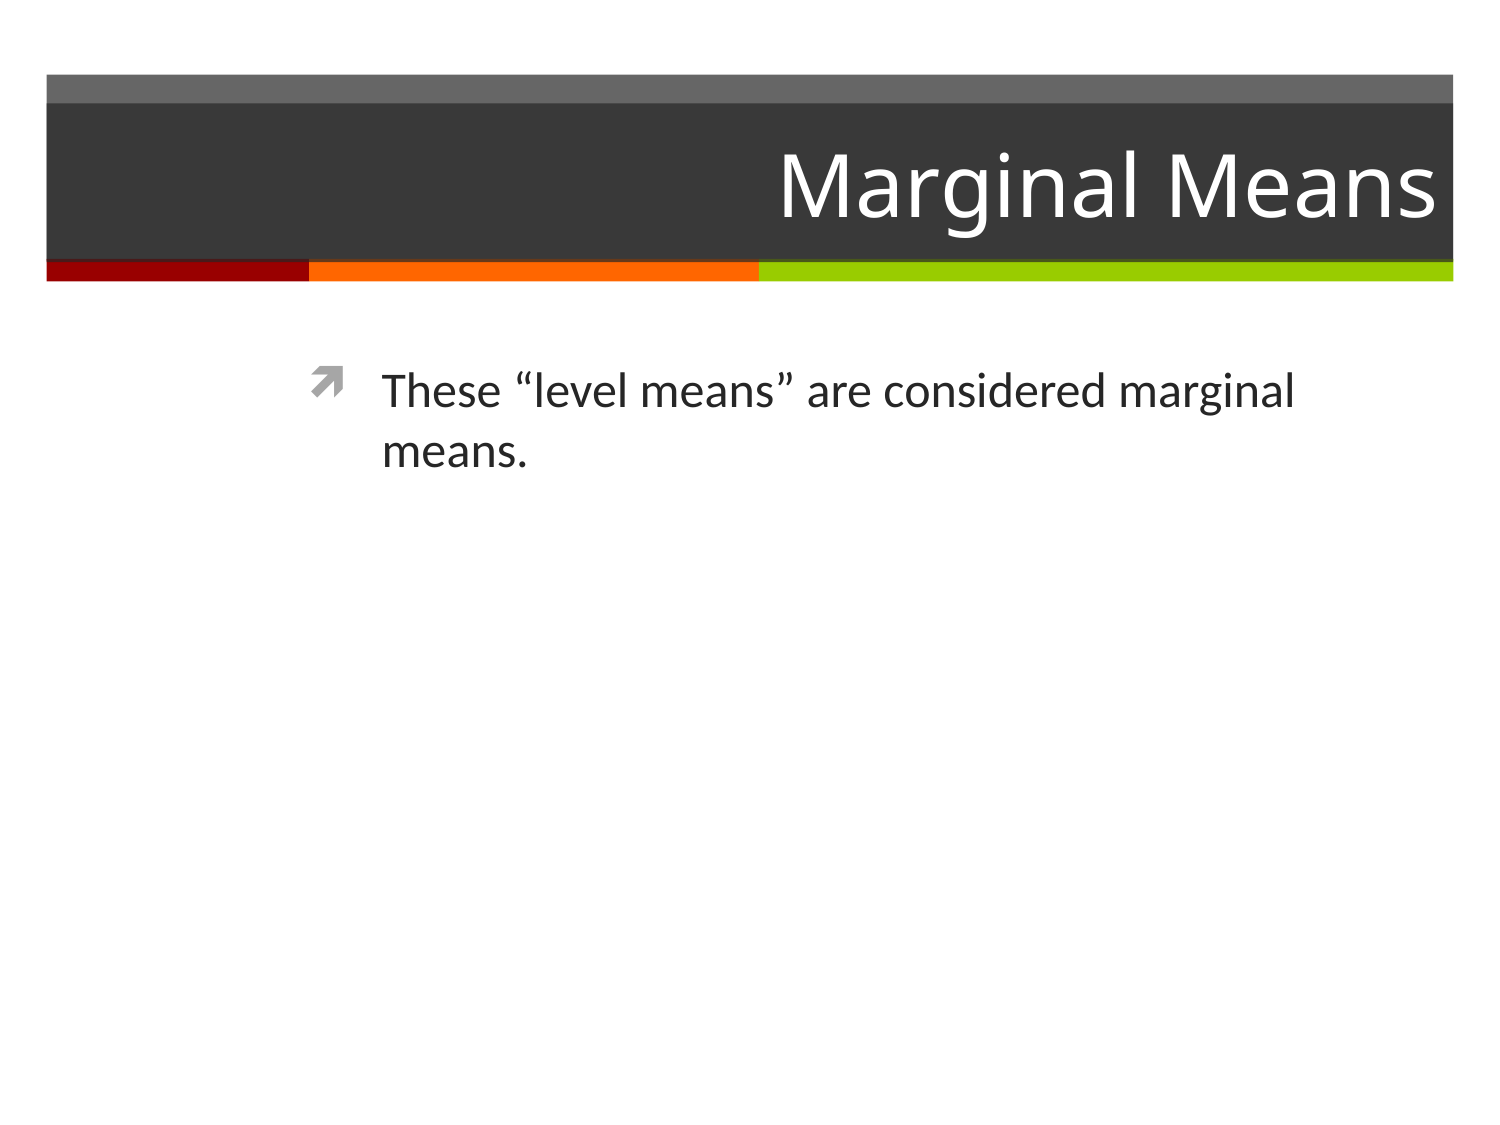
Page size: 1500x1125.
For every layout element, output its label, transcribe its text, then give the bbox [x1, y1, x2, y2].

title Marginal Means [46, 103, 1454, 263]
list These “level means” are considered marginal means. [292, 350, 1454, 1005]
